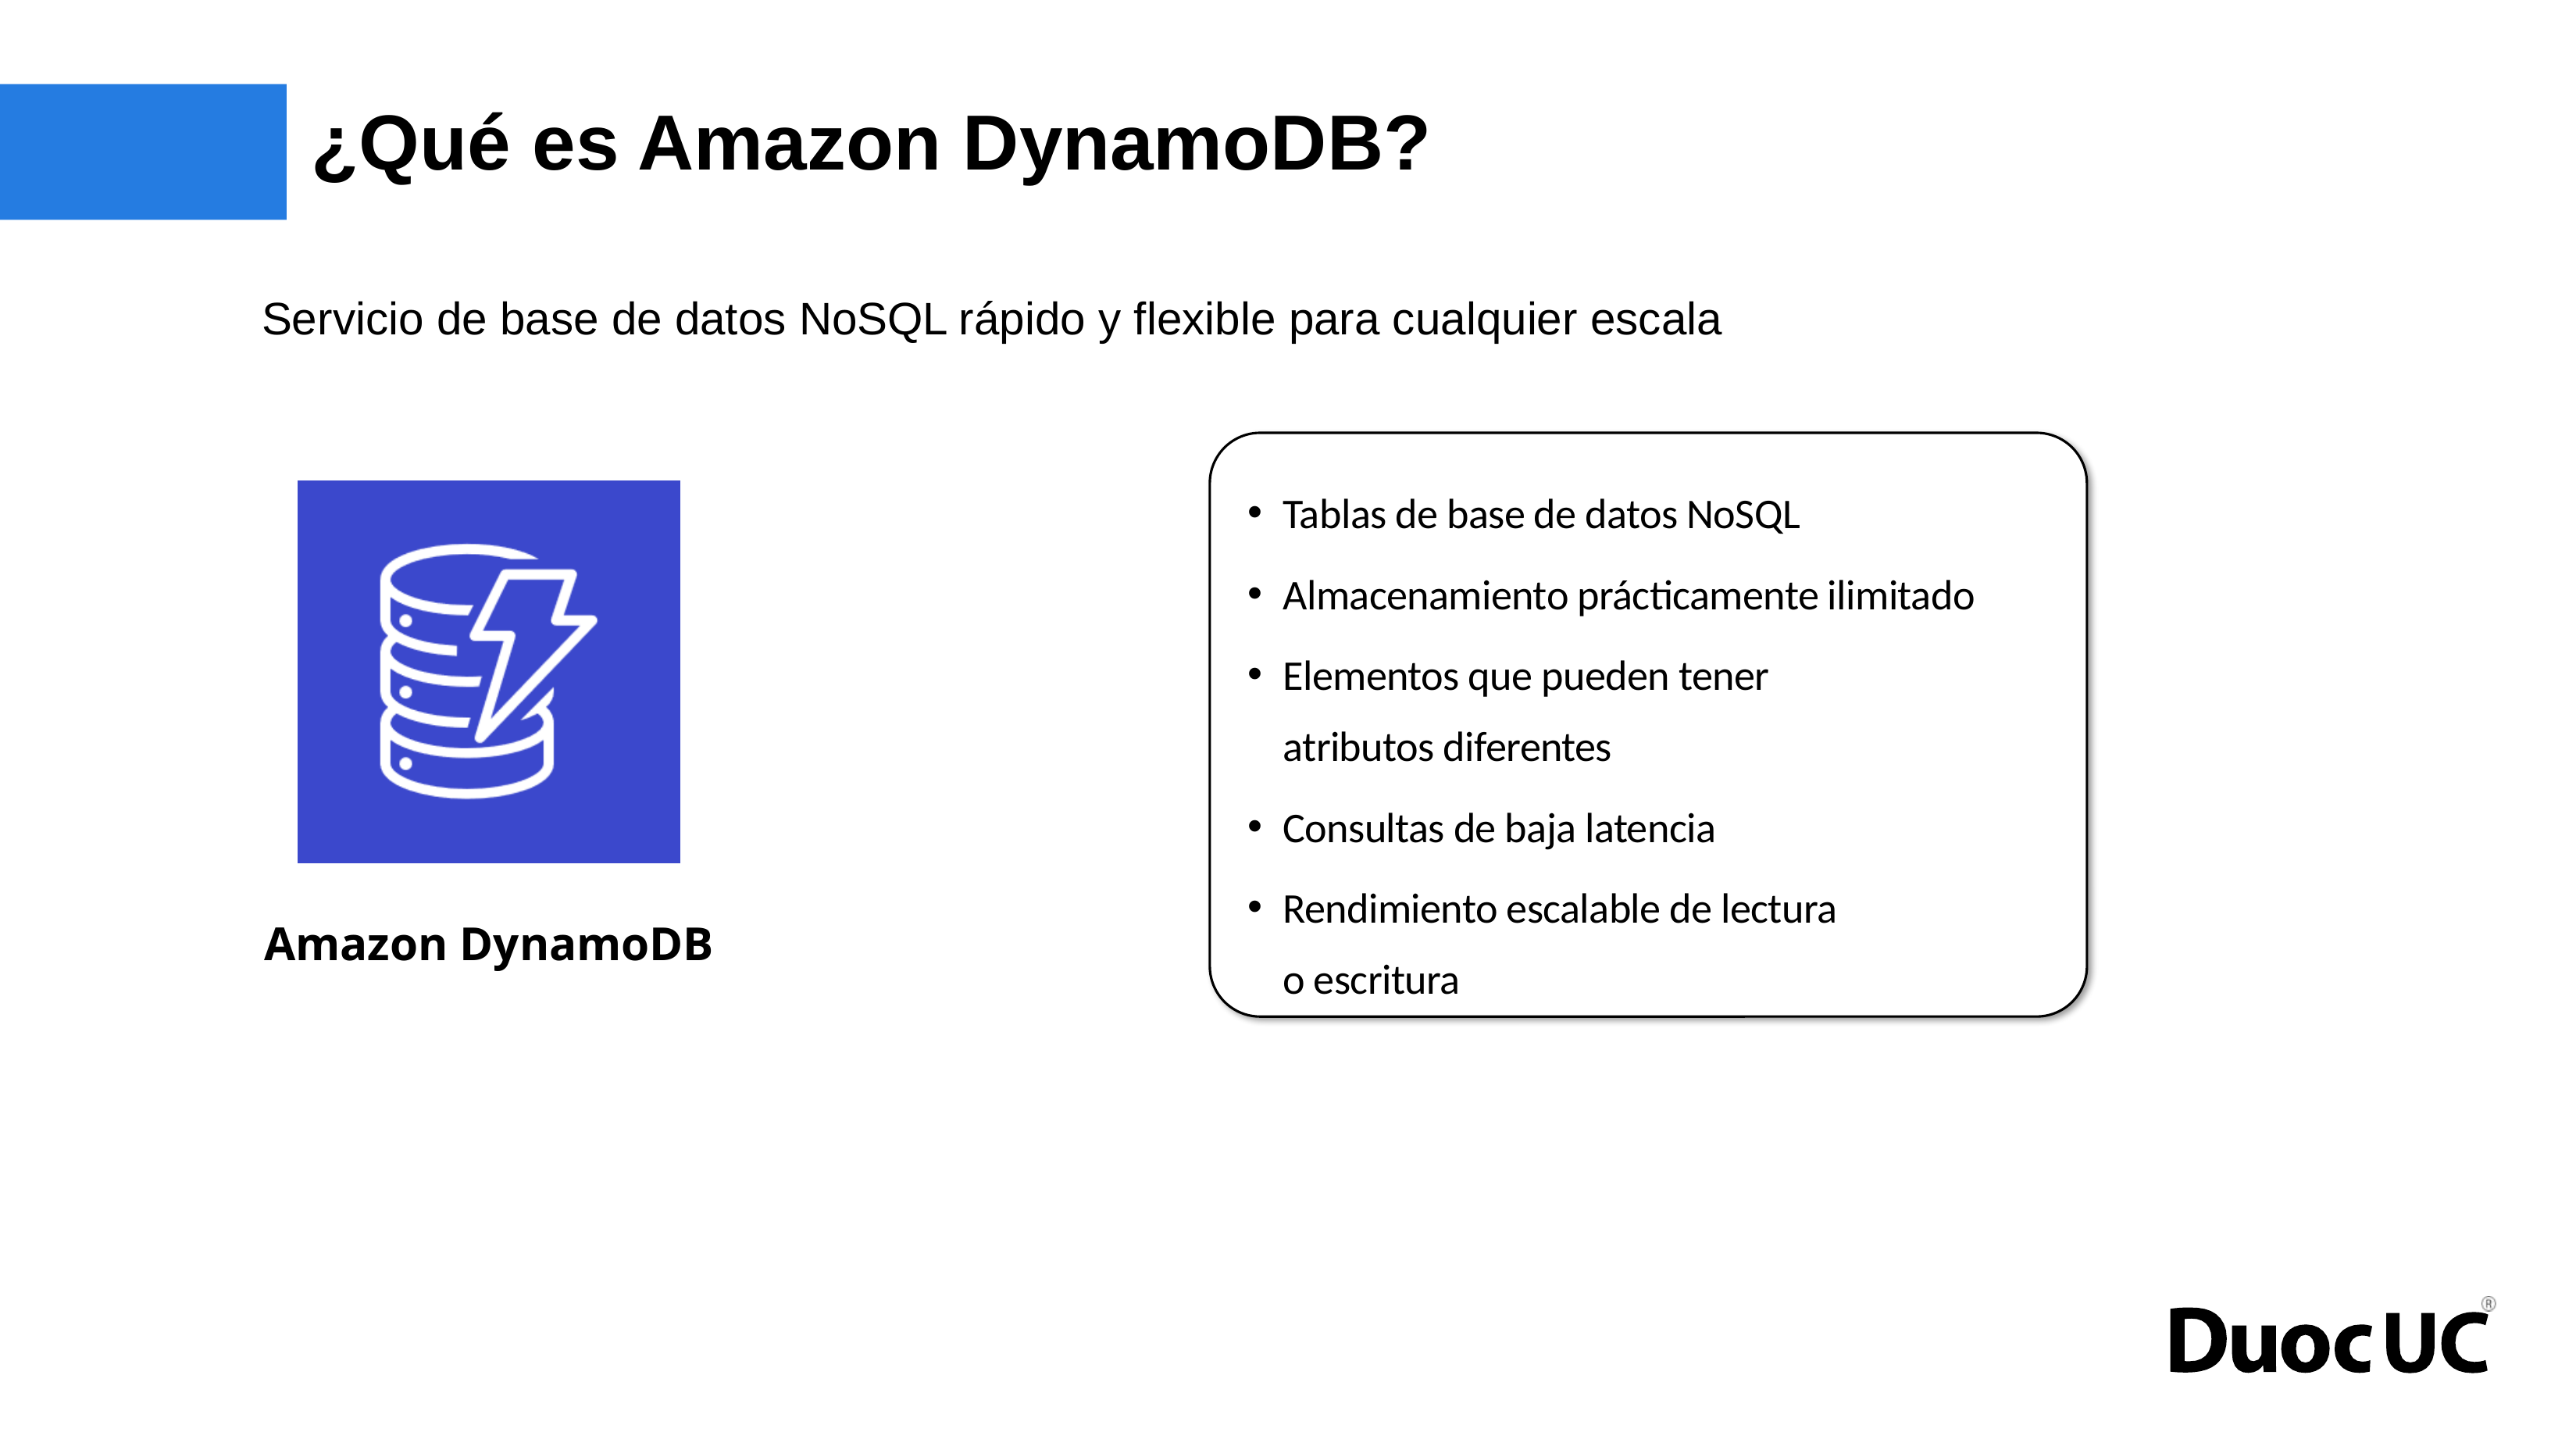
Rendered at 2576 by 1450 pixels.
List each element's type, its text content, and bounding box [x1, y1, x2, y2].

text_box Servicio de base de datos NoSQL rápido y flexible para cualquier escala [238, 270, 1748, 362]
title ¿Qué es Amazon DynamoDB? [311, 91, 2489, 187]
picture [2481, 1296, 2496, 1312]
picture [297, 480, 680, 863]
text_box Amazon DynamoDB [190, 915, 788, 970]
text_box Tablas de base de datos NoSQL Almacenamiento prácticamente ilimitado Elementos que pueden tener atributos diferentes Consultas de baja latencia Rendimiento escalable de lectura o escritura [1209, 432, 2088, 1017]
